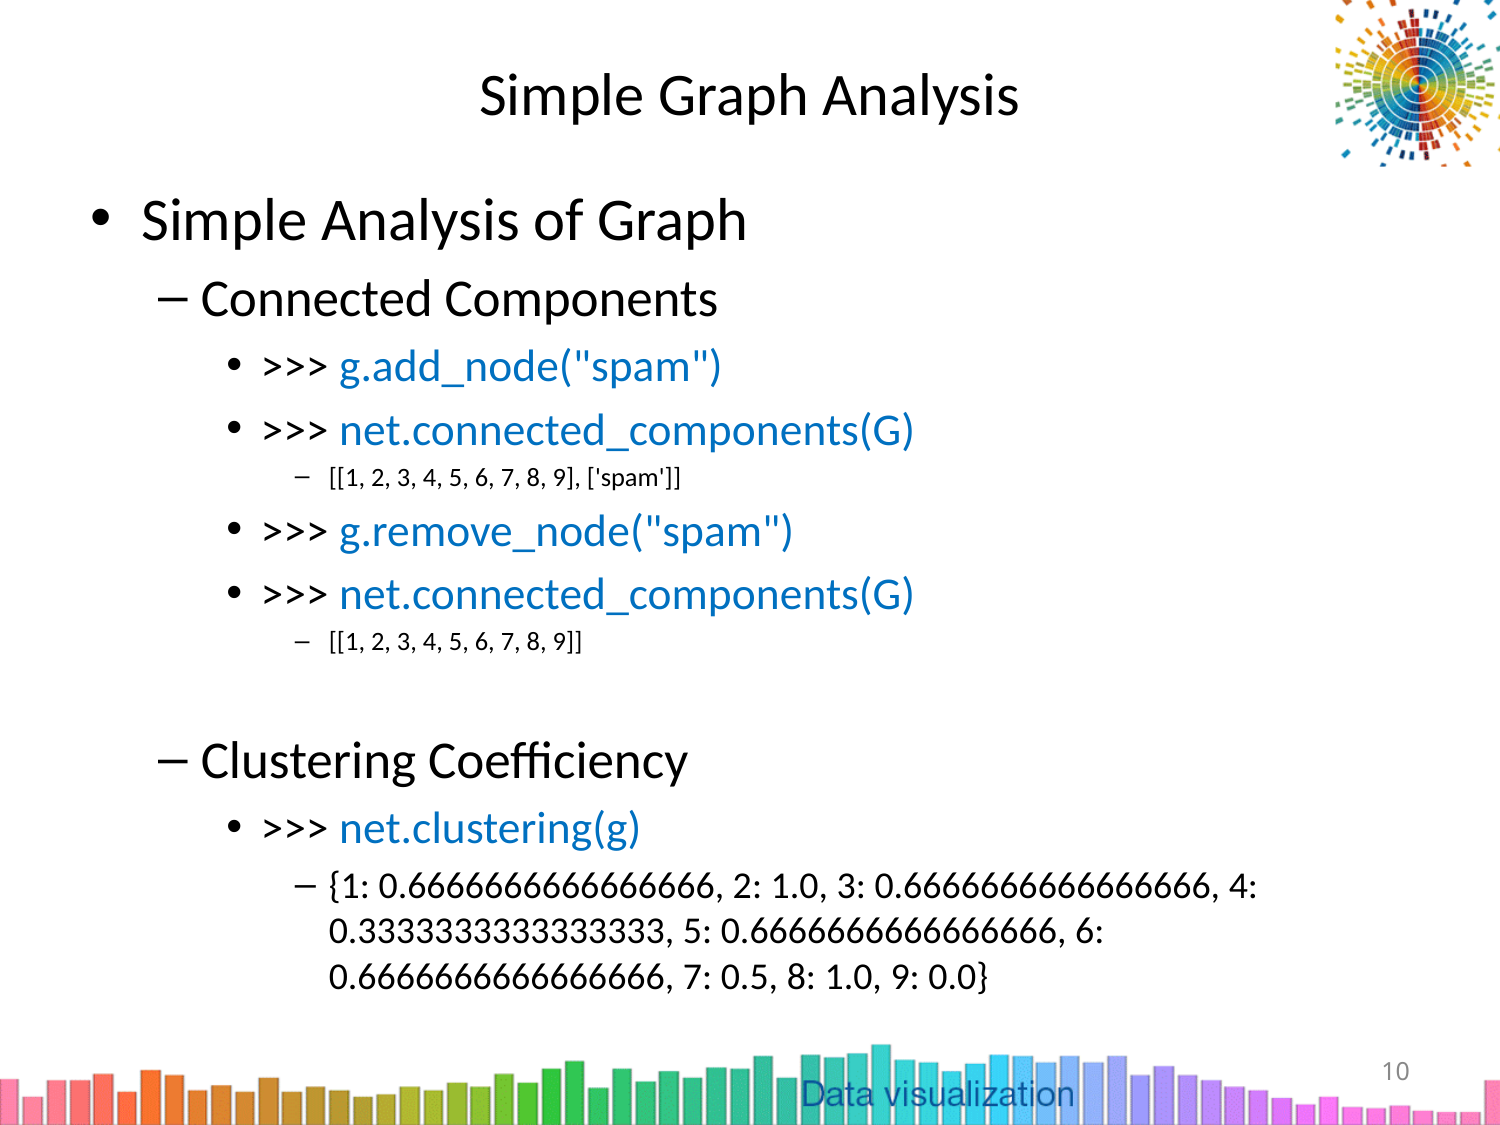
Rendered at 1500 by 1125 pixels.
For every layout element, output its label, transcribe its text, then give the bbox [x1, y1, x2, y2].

slide_number 10 [1074, 1042, 1425, 1103]
list Simple Analysis of Graph Connected Components >>> g.add_node("spam") >>> net.connected_components(G) [[1, 2, 3, 4, 5, 6, 7, 8, 9], ['spam']] >>> g.remove_node("spam") >>> net.connected_components(G) [[1, 2, 3, 4, 5, 6, 7, 8, 9]] Clustering Coefficiency >>> net.clustering(g) {1: 0.6666666666666666, 2: 1.0, 3: 0.6666666666666666, 4: 0.3333333333333333, 5: 0.6666666666666666, 6: 0.6666666666666666, 7: 0.5, 8: 1.0, 9: 0.0} [75, 172, 1425, 1005]
title Simple Graph Analysis [75, 45, 1425, 138]
picture [0, 0, 1500, 1125]
